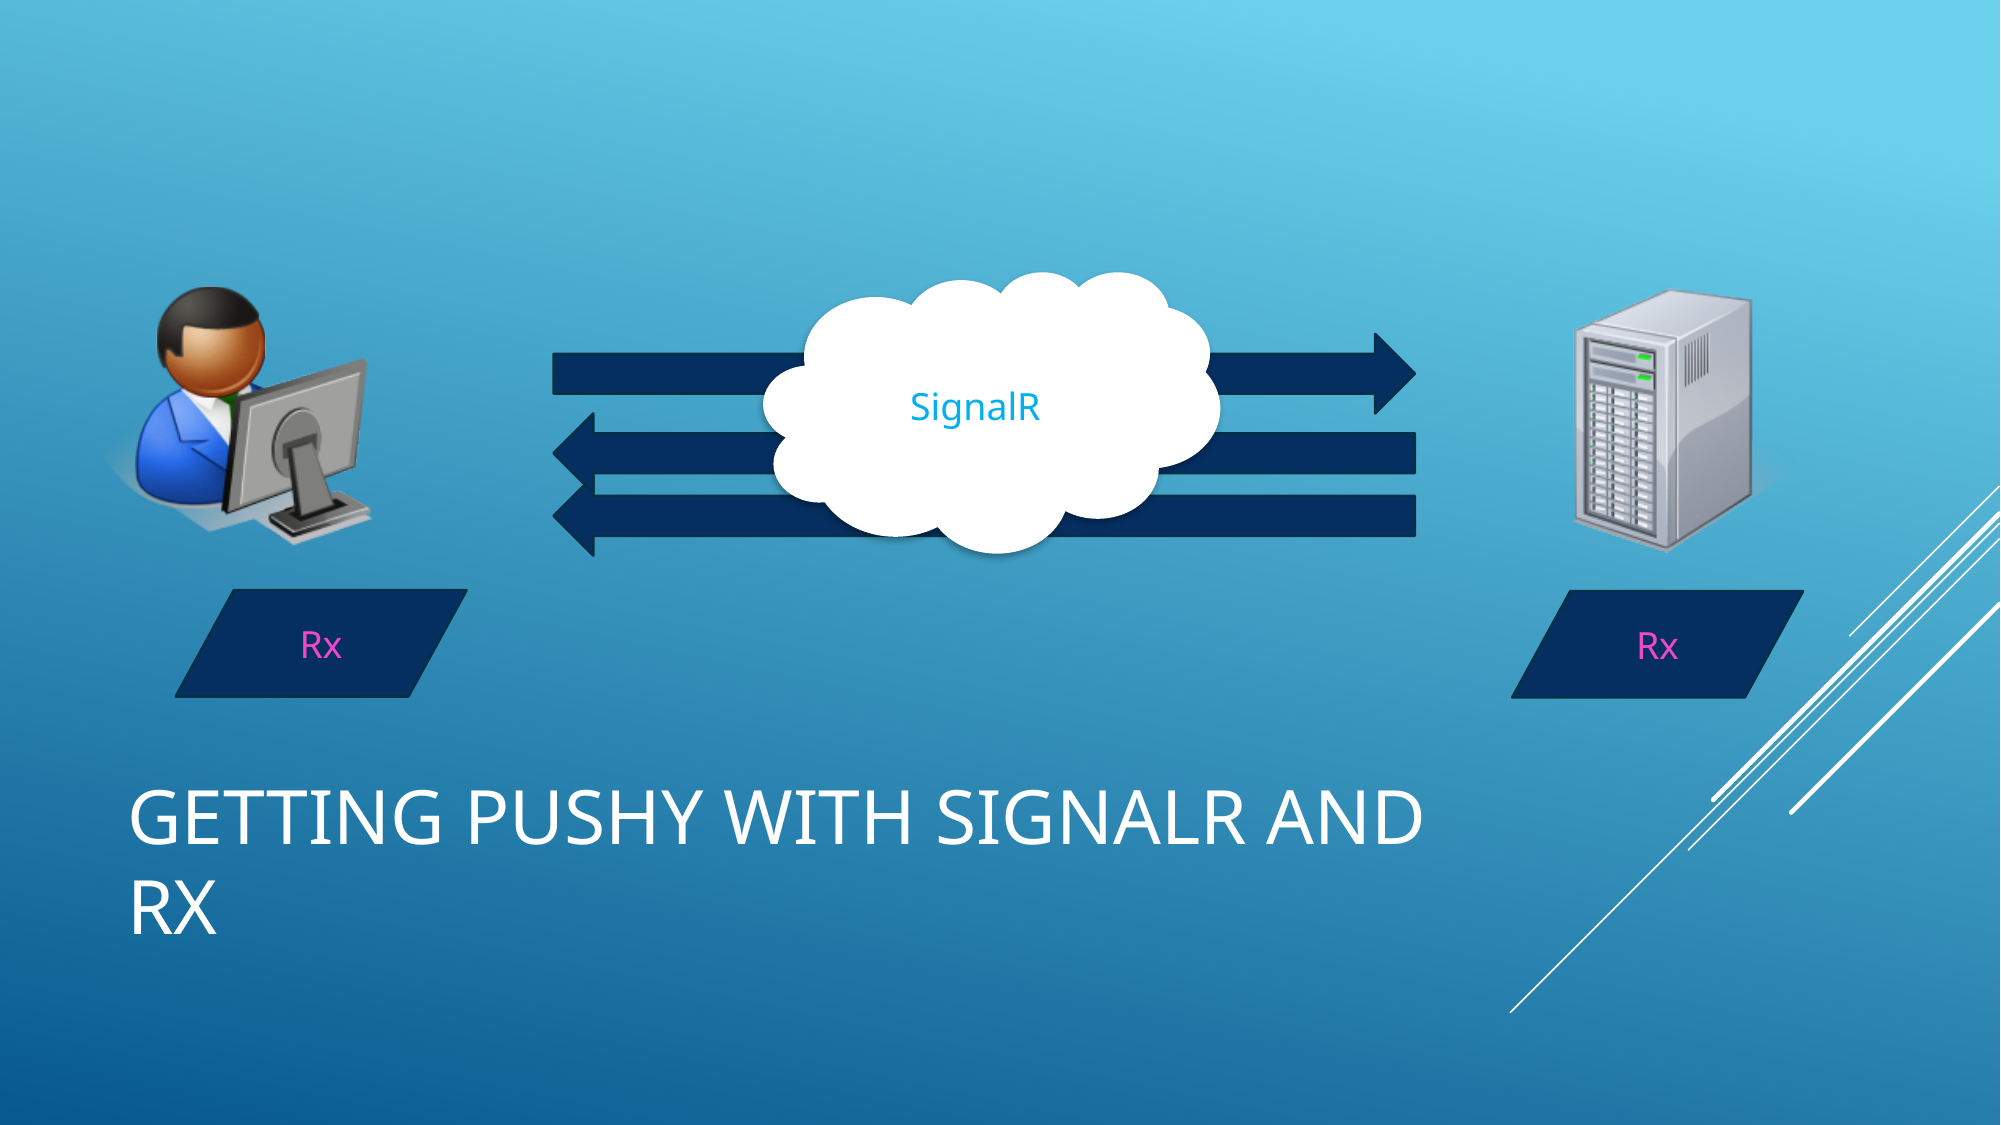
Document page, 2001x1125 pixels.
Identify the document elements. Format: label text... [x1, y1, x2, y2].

text_box [1212, 332, 1416, 415]
text_box [552, 412, 775, 495]
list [102, 271, 385, 553]
text_box SignalR [761, 270, 1222, 555]
title Getting Pushy with SignalR and Rx [112, 736, 1513, 984]
picture [1541, 280, 1823, 562]
text_box [1174, 432, 1417, 475]
text_box Rx [1511, 589, 1805, 699]
text_box [552, 485, 853, 557]
text_box [1057, 494, 1417, 538]
text_box [552, 352, 799, 395]
text_box Rx [174, 588, 468, 698]
